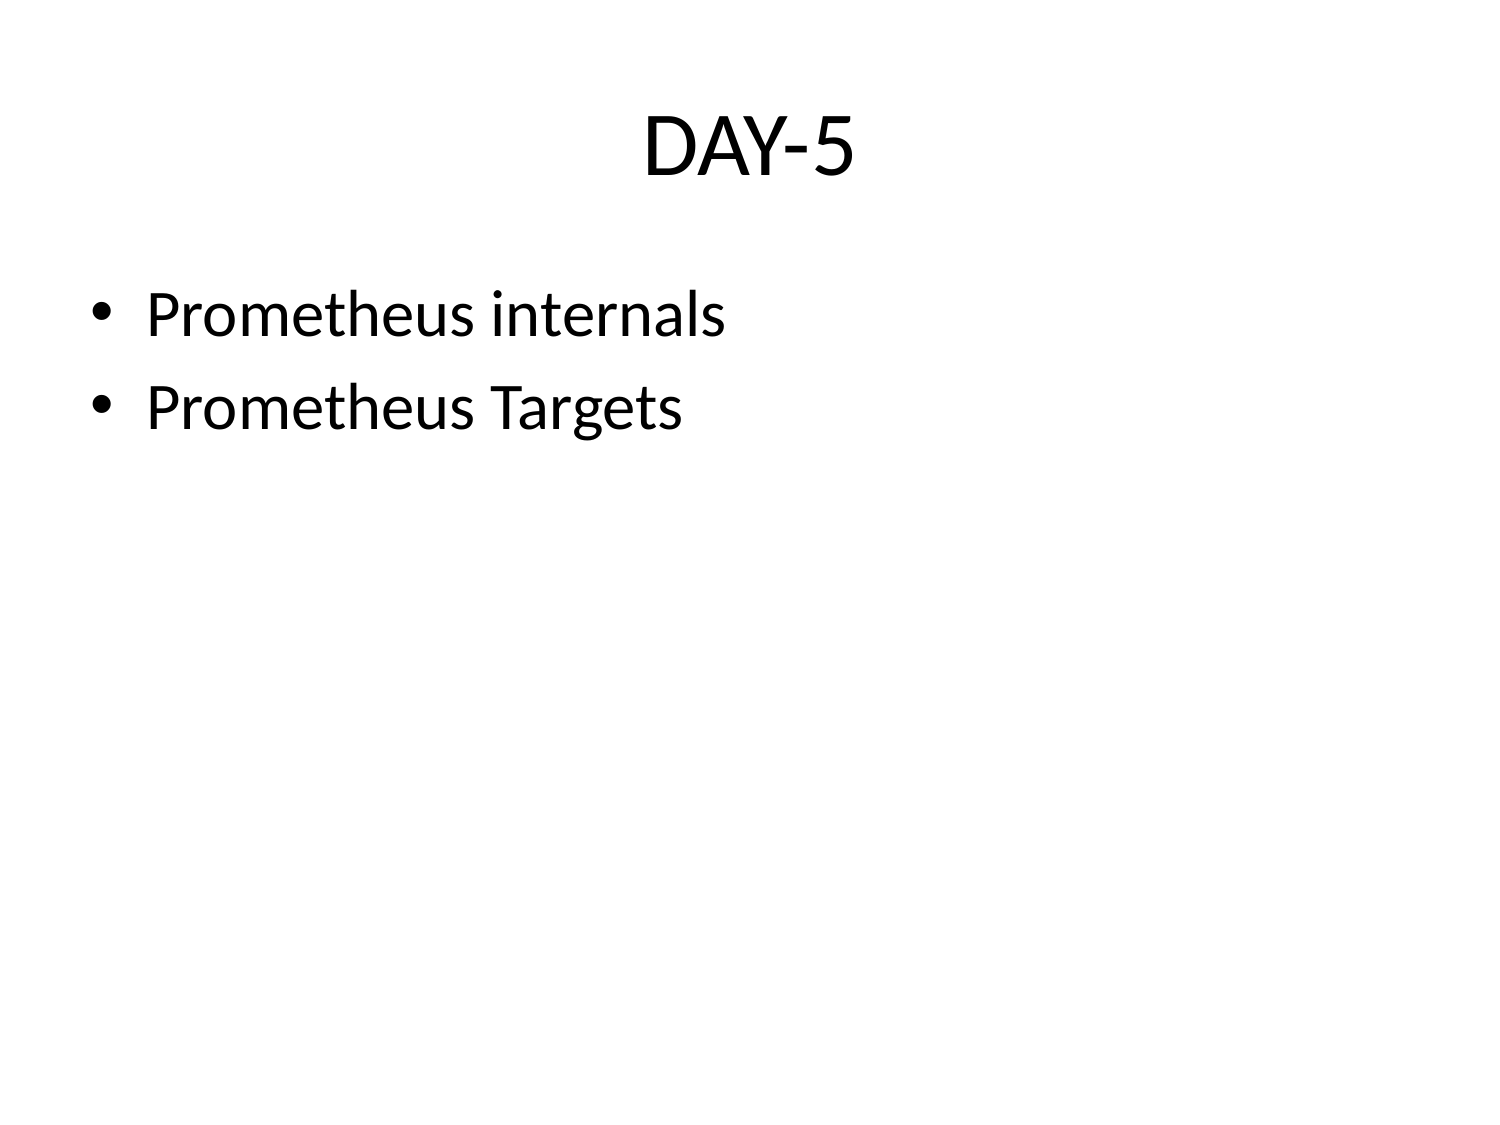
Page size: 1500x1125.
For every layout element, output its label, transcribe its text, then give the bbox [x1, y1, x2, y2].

list Prometheus internals Prometheus Targets [75, 262, 1425, 1005]
title DAY-5 [75, 45, 1425, 233]
